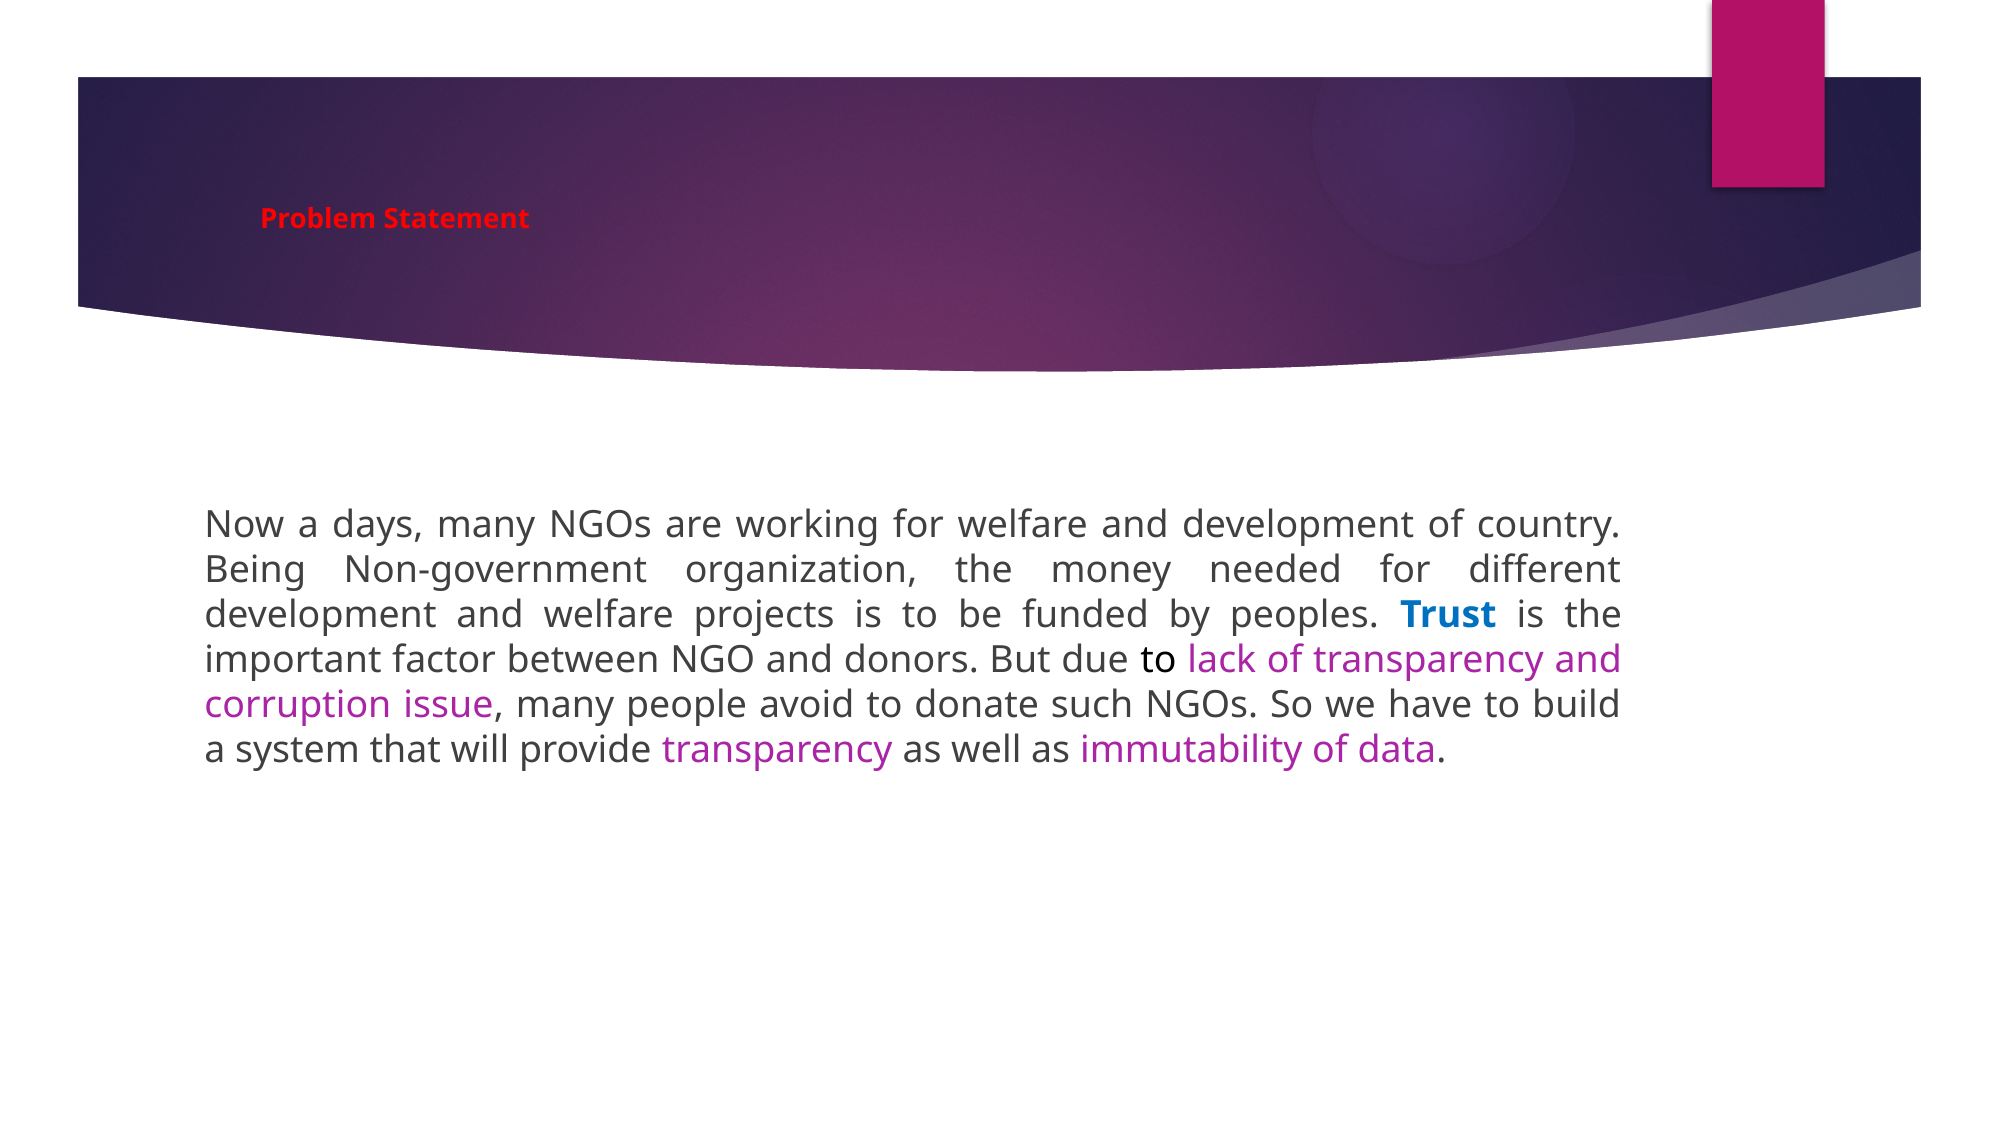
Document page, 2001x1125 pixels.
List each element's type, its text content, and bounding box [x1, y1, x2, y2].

list Now a days, many NGOs are working for welfare and development of country. Being Non-government organization, the money needed for different development and welfare projects is to be funded by peoples. Trust is the important factor between NGO and donors. But due to lack of transparency and corruption issue, many people avoid to donate such NGOs. So we have to build a system that will provide transparency as well as immutability of data. [189, 427, 1638, 988]
title Problem Statement [189, 159, 1627, 276]
